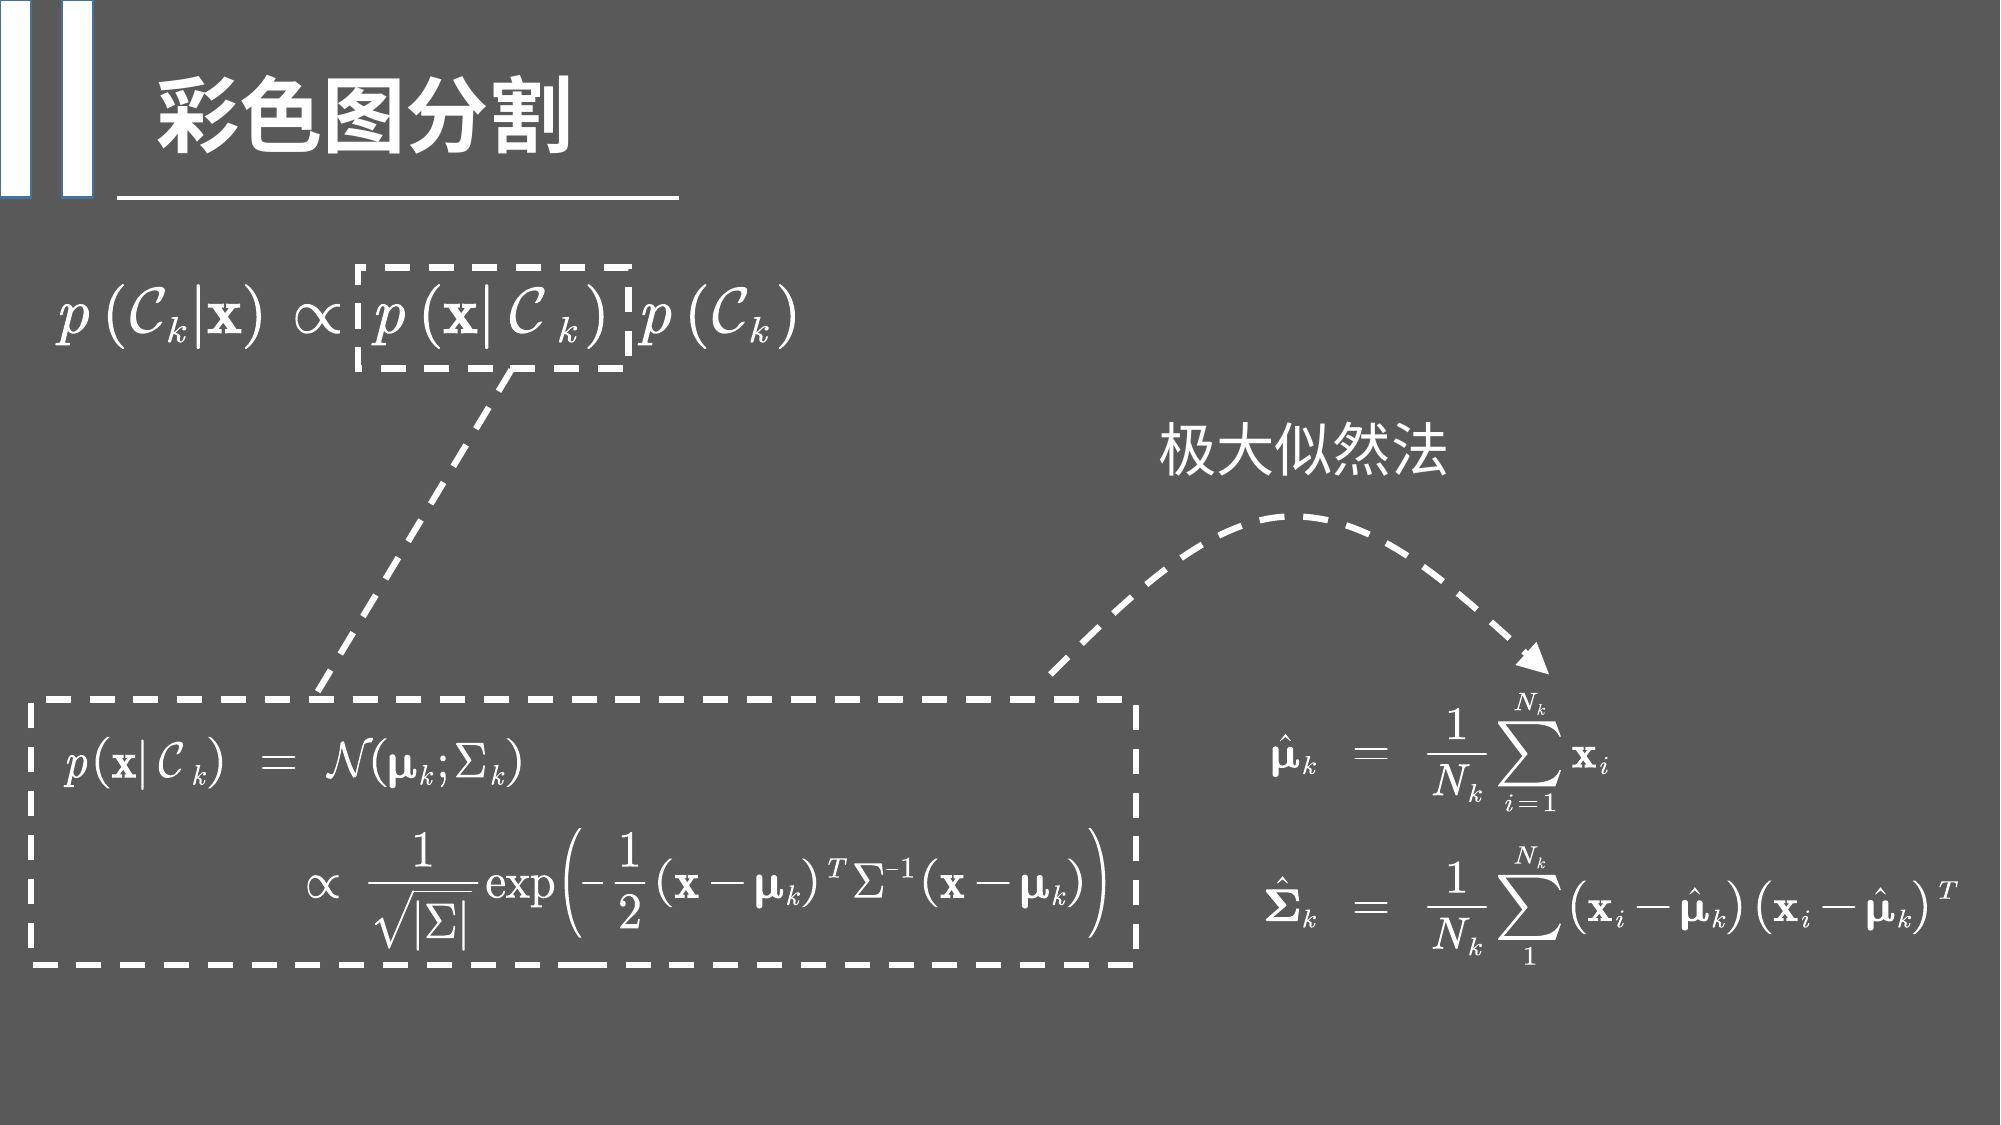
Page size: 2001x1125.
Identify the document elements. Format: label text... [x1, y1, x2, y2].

text_box [61, 0, 94, 199]
text_box 彩色图分割 [141, 55, 655, 171]
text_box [30, 267, 1136, 965]
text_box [1050, 405, 1631, 675]
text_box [1261, 683, 1967, 982]
text_box [0, 0, 32, 199]
